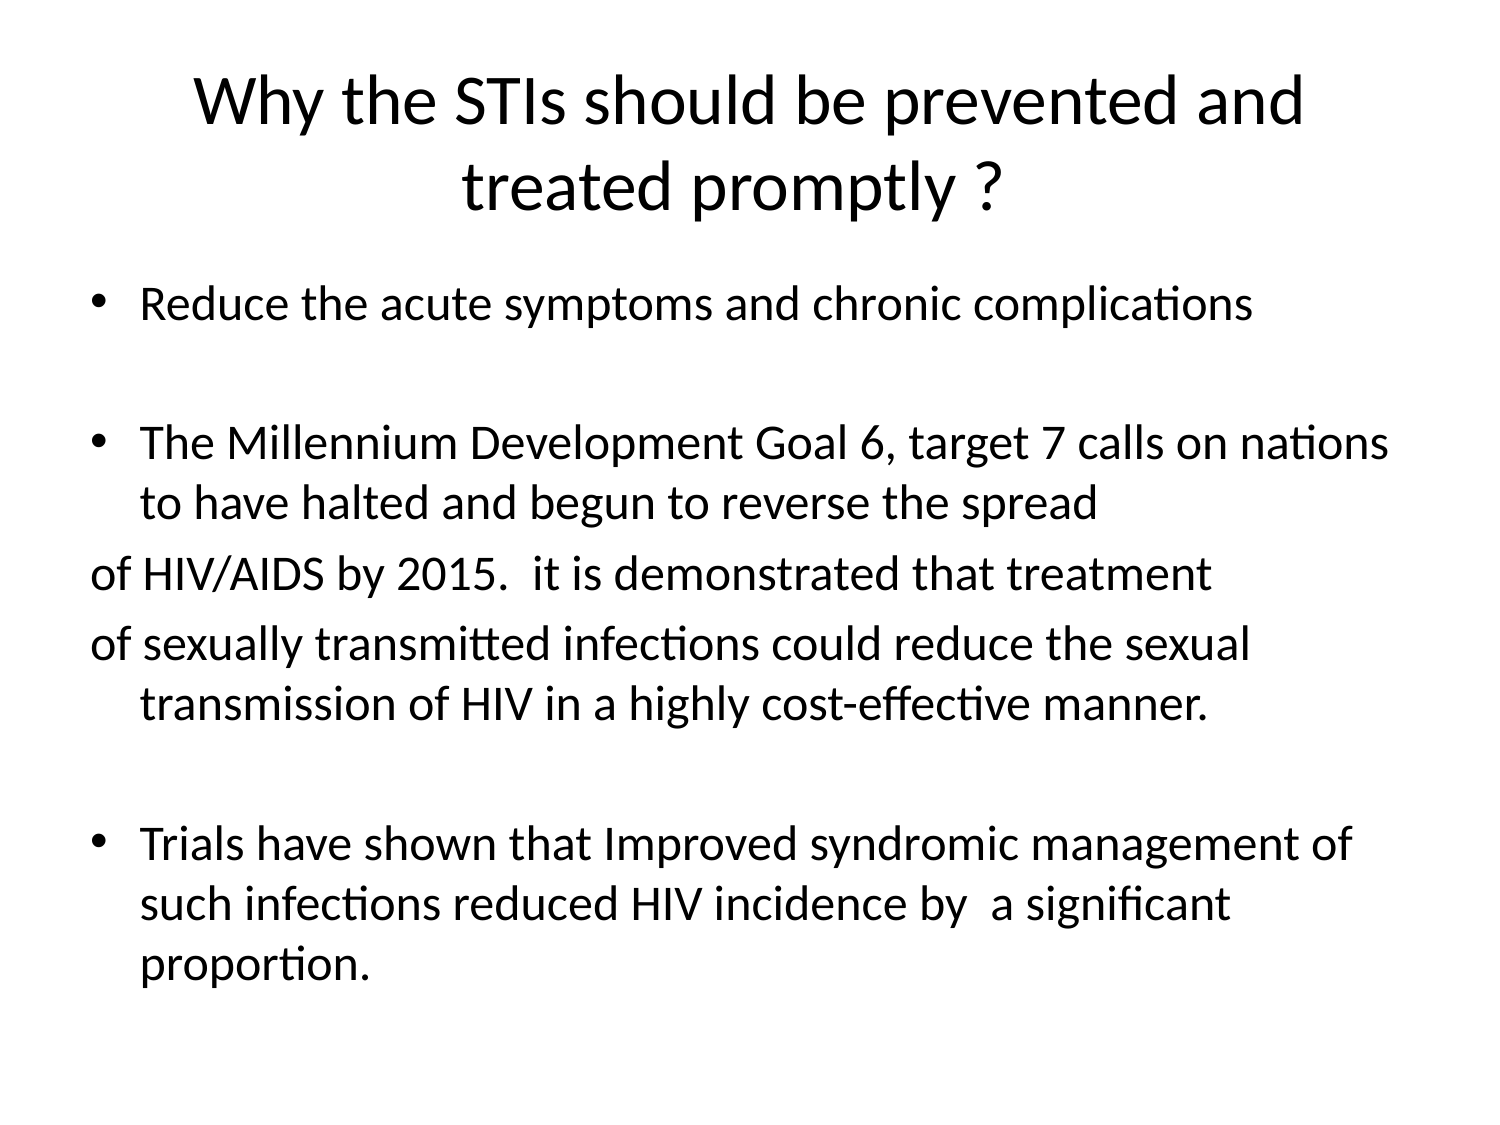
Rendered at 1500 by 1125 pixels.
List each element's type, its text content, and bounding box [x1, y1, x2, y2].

list Reduce the acute symptoms and chronic complications The Millennium Development Goal 6, target 7 calls on nations to have halted and begun to reverse the spread of HIV/AIDS by 2015. it is demonstrated that treatment of sexually transmitted infections could reduce the sexual transmission of HIV in a highly cost-effective manner. Trials have shown that Improved syndromic management of such infections reduced HIV incidence by a significant proportion. [75, 262, 1425, 1005]
title Why the STIs should be prevented and treated promptly ? [75, 45, 1425, 233]
